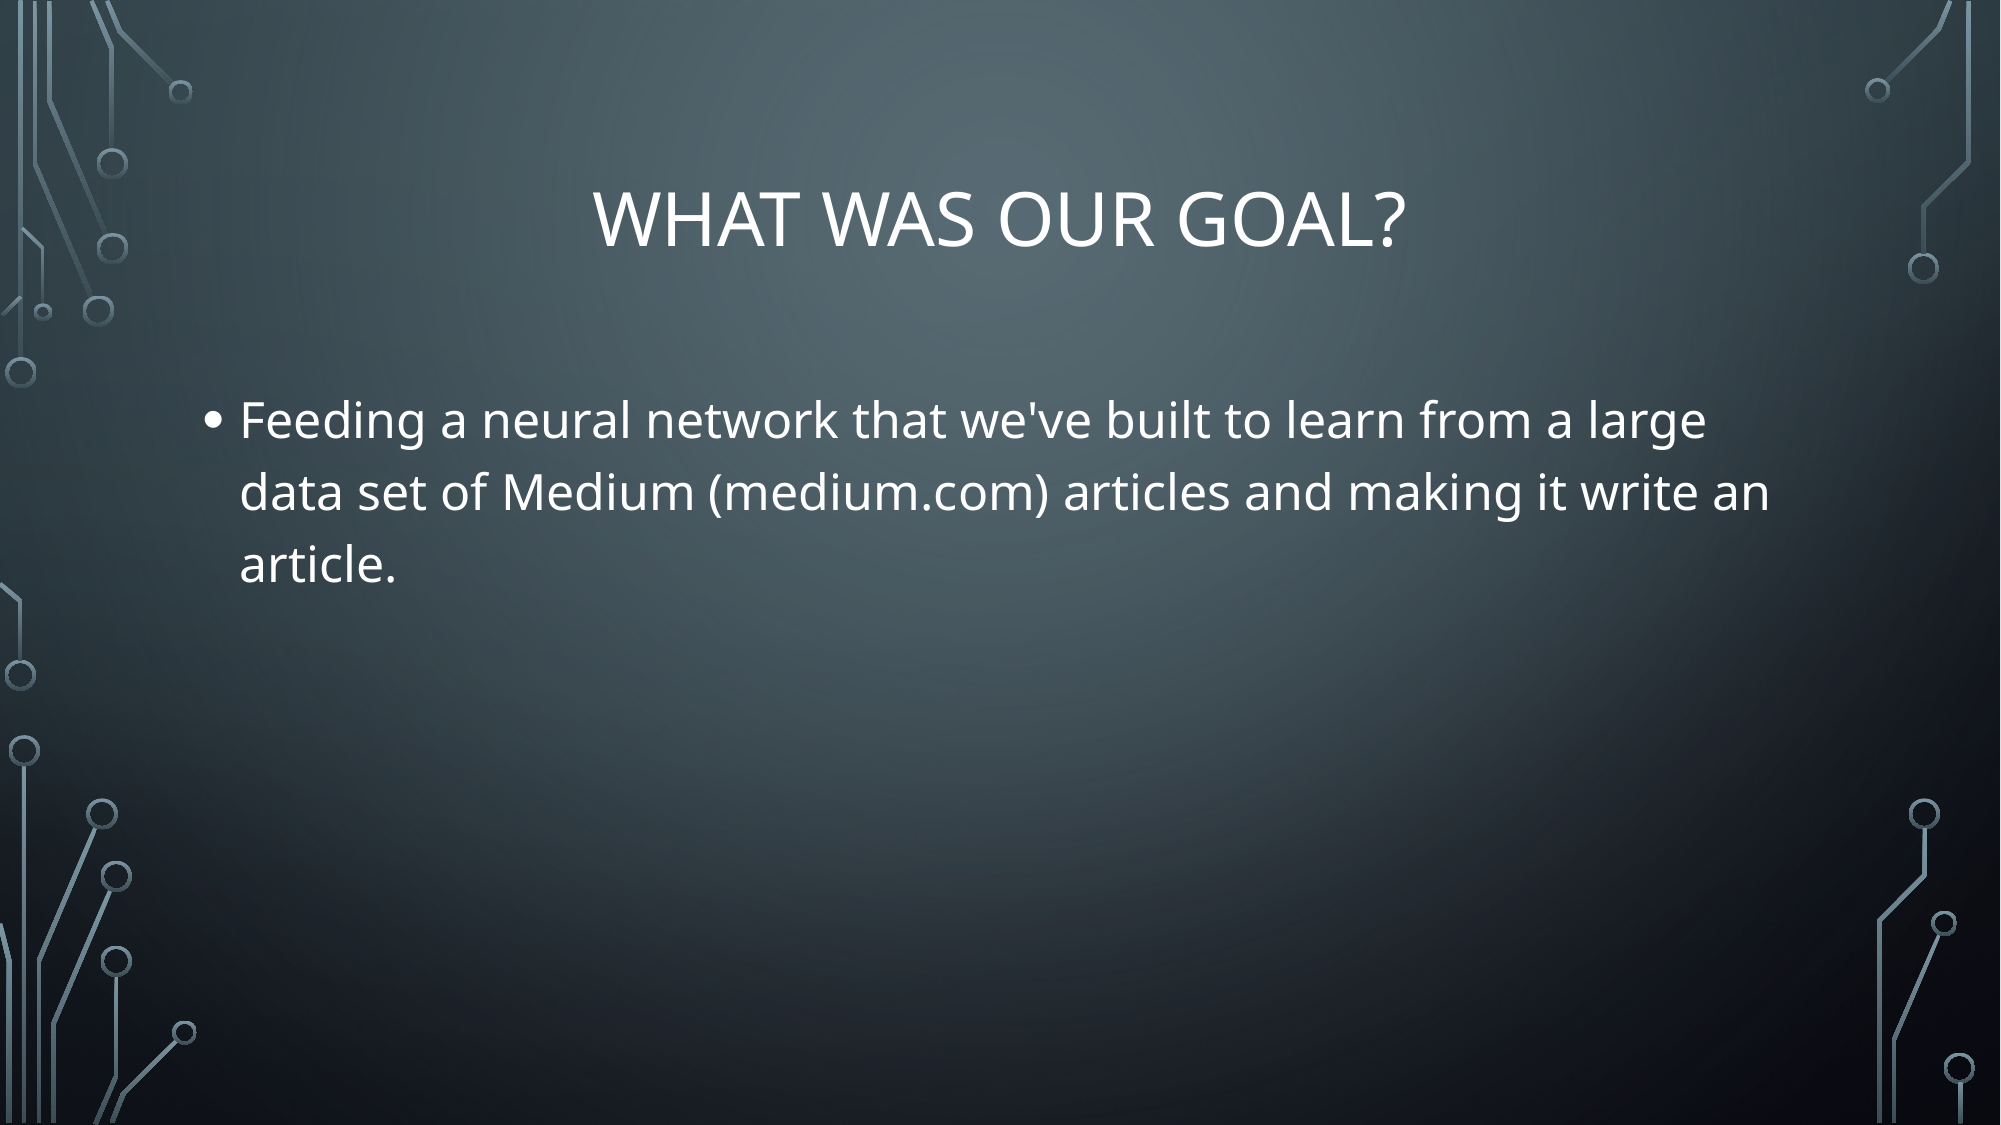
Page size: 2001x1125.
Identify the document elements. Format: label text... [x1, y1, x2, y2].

list Feeding a neural network that we've built to learn from a large data set of Medium (medium.com) articles and making it write an article. [187, 369, 1813, 950]
title What was our goal? [187, 101, 1813, 344]
